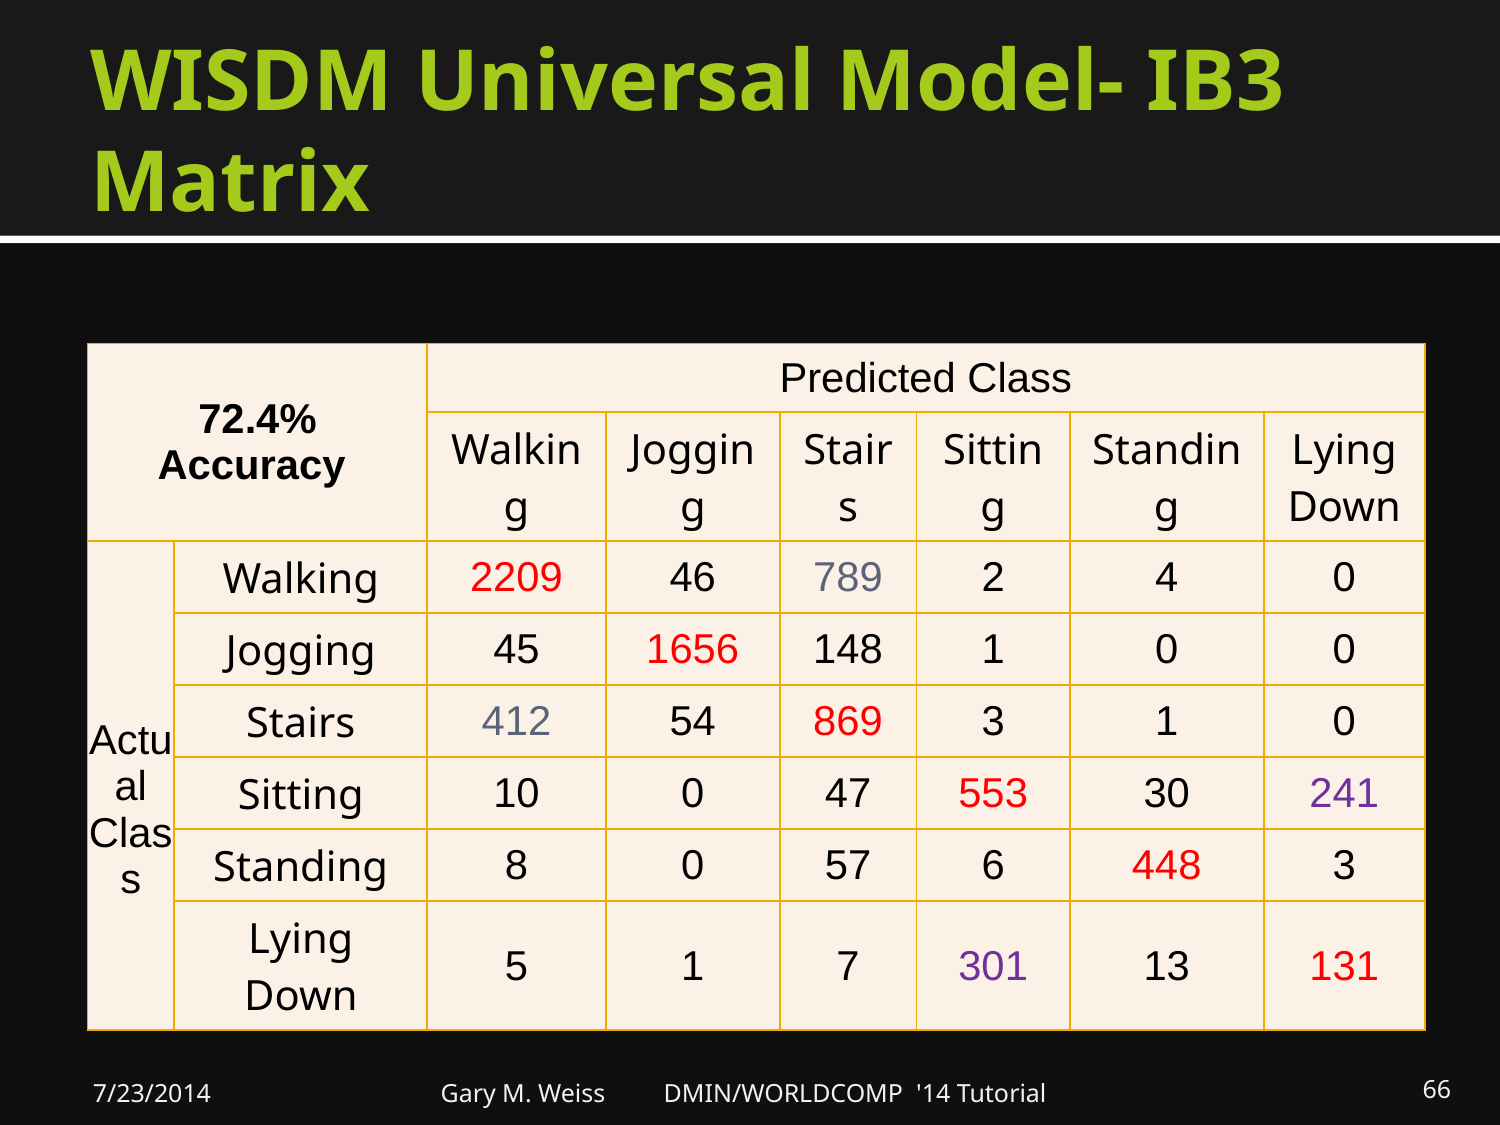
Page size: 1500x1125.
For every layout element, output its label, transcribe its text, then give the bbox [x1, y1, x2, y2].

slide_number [75, 1062, 425, 1108]
table_cell Sitting [175, 758, 426, 828]
table_cell 1 [1071, 686, 1263, 756]
table_cell 45 [428, 614, 605, 684]
table_cell 46 [607, 542, 779, 612]
table_cell 6 [917, 830, 1069, 900]
table_cell 0 [1265, 686, 1424, 756]
table_cell 131 [1265, 902, 1424, 1029]
table_cell 2 [917, 542, 1069, 612]
table_cell 5 [428, 902, 605, 1029]
table_cell 8 [428, 830, 605, 900]
slide_number ‹#› [1345, 1062, 1467, 1108]
table_cell 1 [917, 614, 1069, 684]
table_cell Walking [175, 542, 426, 612]
table_cell 241 [1265, 758, 1424, 828]
footer Gary M. Weiss DMIN/WORLDCOMP '14 Tutorial [433, 1062, 1337, 1108]
table_cell 0 [1265, 614, 1424, 684]
table_cell Stairs [781, 413, 916, 540]
table_cell Actual Class [88, 542, 173, 1029]
table_cell 448 [1071, 830, 1263, 900]
table_cell 7 [781, 902, 916, 1029]
table_cell Walking [428, 413, 605, 540]
title WISDM Universal Model- IB3 Matrix [75, 24, 1425, 231]
table_cell 3 [1265, 830, 1424, 900]
table_cell Jogging [175, 614, 426, 684]
table_cell 2209 [428, 542, 605, 612]
table_cell 1 [607, 902, 779, 1029]
table_cell 57 [781, 830, 916, 900]
table_cell Sitting [917, 413, 1069, 540]
table_cell 0 [607, 758, 779, 828]
table_cell 0 [1071, 614, 1263, 684]
table_header 72.4% Accuracy [88, 344, 426, 540]
table_cell 4 [1071, 542, 1263, 612]
table_cell 789 [781, 542, 916, 612]
table_cell Standing [175, 830, 426, 900]
table_cell 148 [781, 614, 916, 684]
table_cell Standing [1071, 413, 1263, 540]
table_cell 412 [428, 686, 605, 756]
table_cell 10 [428, 758, 605, 828]
table_cell Jogging [607, 413, 779, 540]
table_cell Lying Down [1265, 413, 1424, 540]
table_cell 54 [607, 686, 779, 756]
table_cell 3 [917, 686, 1069, 756]
table_cell 0 [607, 830, 779, 900]
table_cell 301 [917, 902, 1069, 1029]
table_cell 0 [1265, 542, 1424, 612]
table_cell 47 [781, 758, 916, 828]
table_cell Stairs [175, 686, 426, 756]
table_header Predicted Class [428, 344, 1424, 411]
table_cell 30 [1071, 758, 1263, 828]
table_cell 553 [917, 758, 1069, 828]
table_cell 13 [1071, 902, 1263, 1029]
table_cell Lying Down [175, 902, 426, 1029]
table_cell 869 [781, 686, 916, 756]
table_cell 1656 [607, 614, 779, 684]
